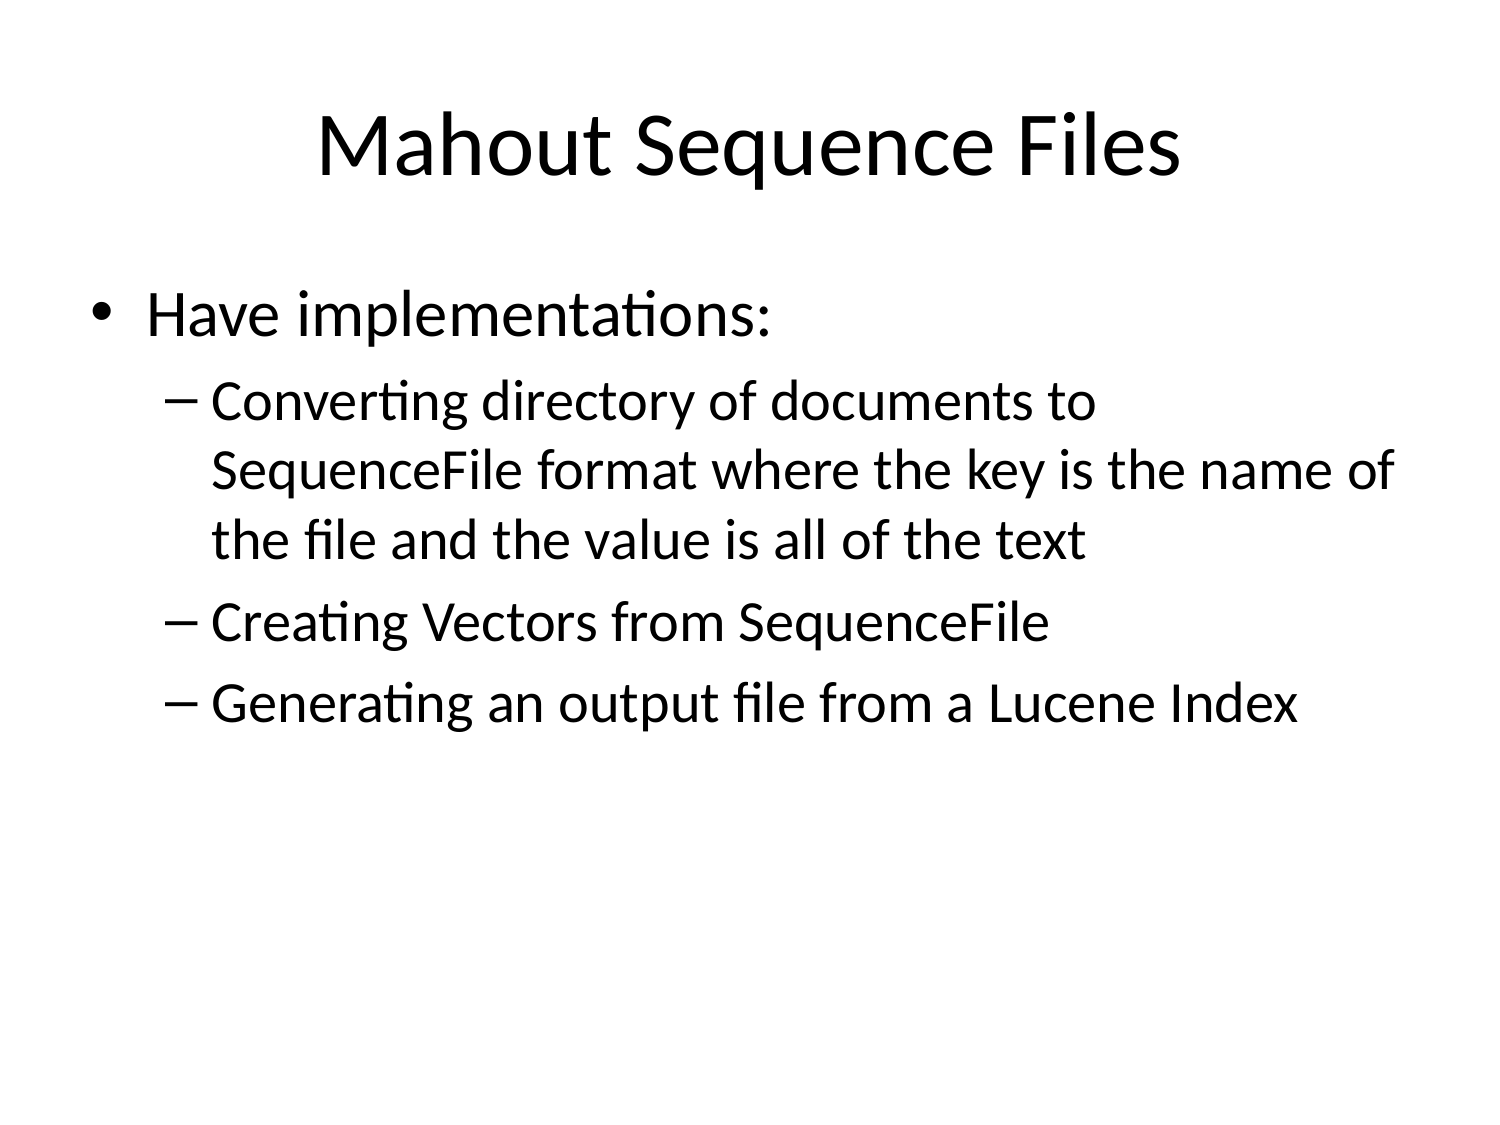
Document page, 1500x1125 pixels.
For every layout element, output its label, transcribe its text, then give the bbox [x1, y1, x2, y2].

list Have implementations: Converting directory of documents to SequenceFile format where the key is the name of the file and the value is all of the text Creating Vectors from SequenceFile Generating an output file from a Lucene Index [75, 262, 1425, 1005]
title Mahout Sequence Files [75, 45, 1425, 233]
